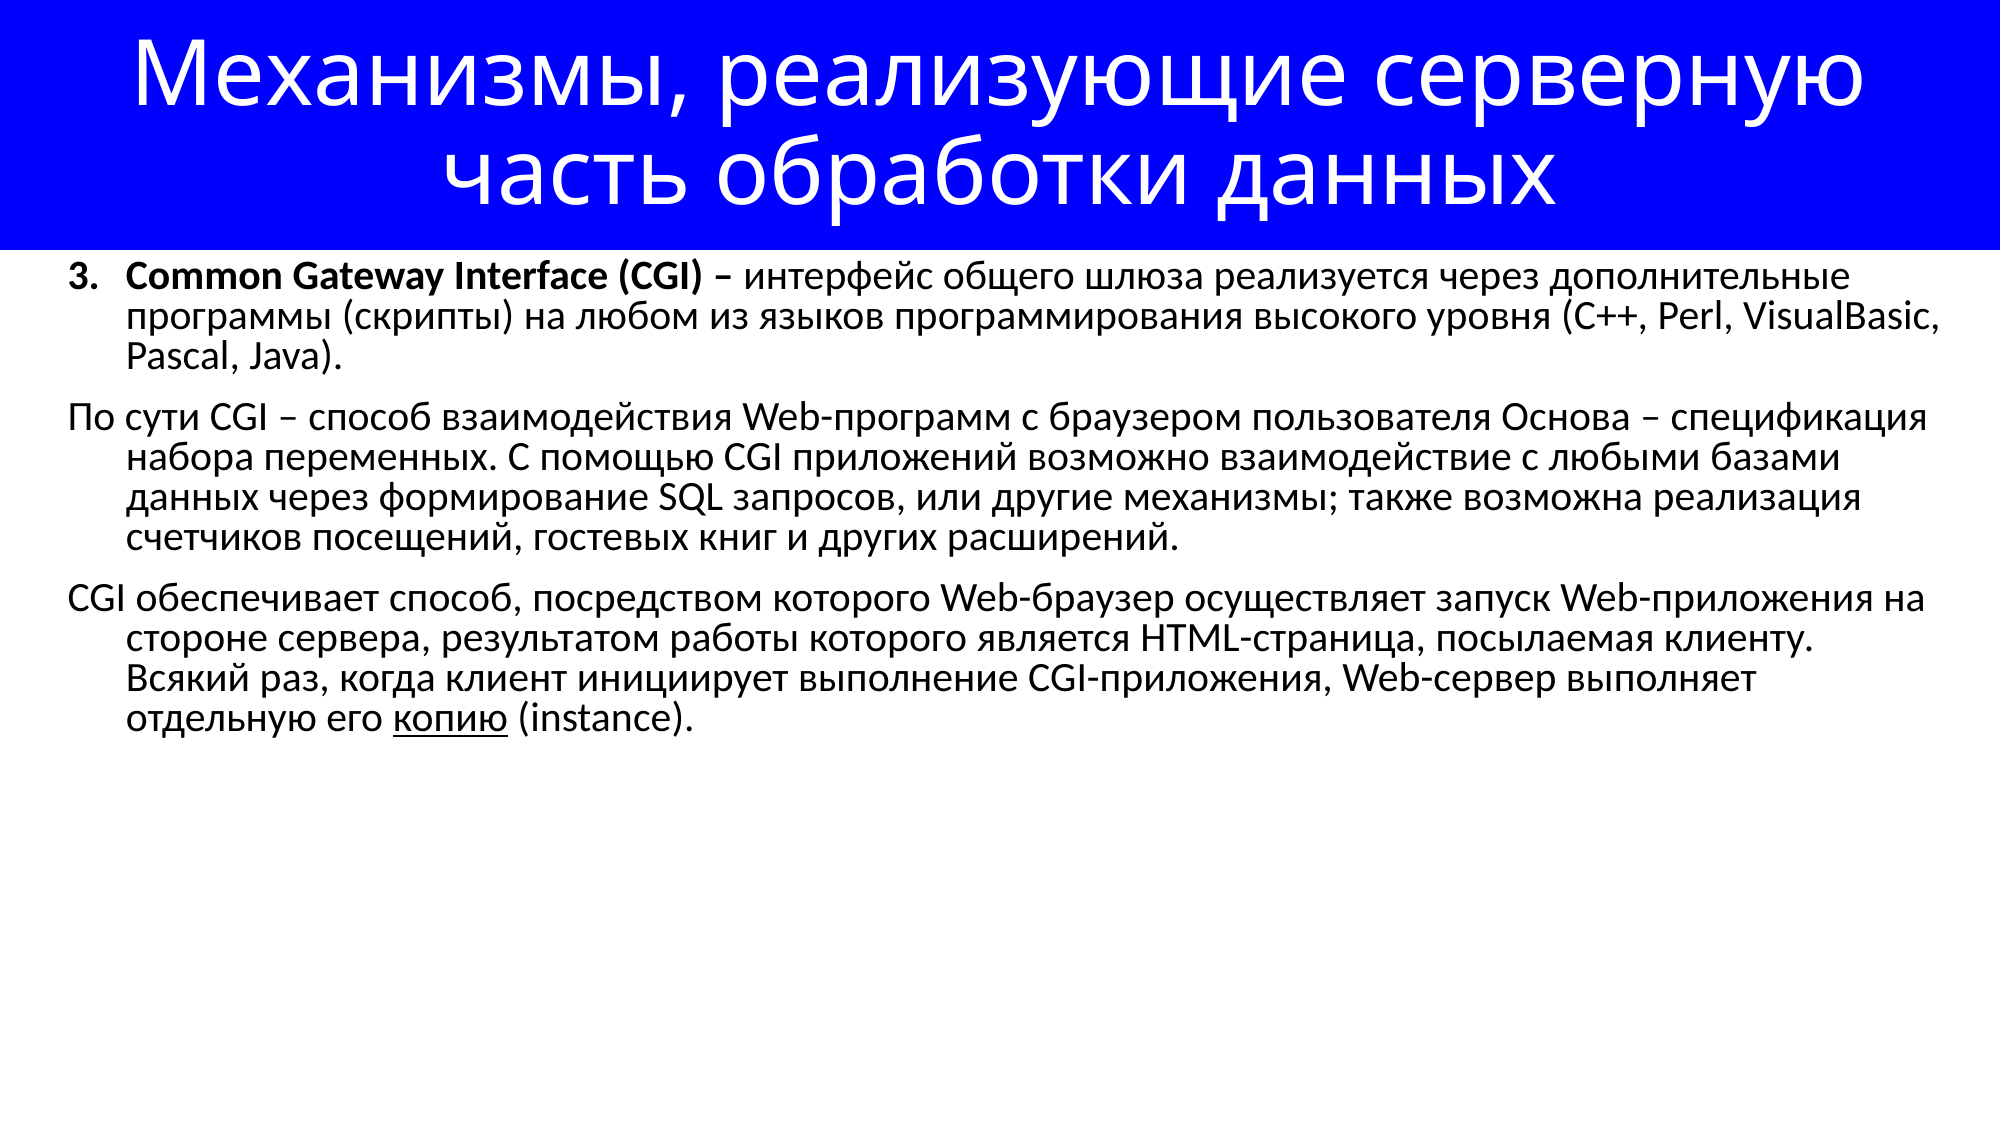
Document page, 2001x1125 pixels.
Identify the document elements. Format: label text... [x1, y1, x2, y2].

list Common Gateway Interface (CGI) – интерфейс общего шлюза реализуется через дополнительные программы (скрипты) на любом из языков программирования высокого уровня (С++, Perl, VisualBasic, Pascal, Java). По сути CGI – способ взаимодействия Web-программ с браузером пользователя Основа – спецификация набора переменных. С помощью CGI приложений возможно взаимодействие с любыми базами данных через формирование SQL запросов, или другие механизмы; также возможна реализация счетчиков посещений, гостевых книг и других расширений. CGI обеспечивает способ, посредством которого Web-браузер осуществляет запуск Web-приложения на стороне сервера, результатом работы которого является HTML-страница, посылаемая клиенту. Всякий раз, когда клиент инициирует выполнение CGI-приложения, Web-сервер выполняет отдельную его копию (instance). [52, 250, 1963, 1065]
text_box Механизмы, реализующие серверную часть обработки данных [0, 0, 2000, 250]
